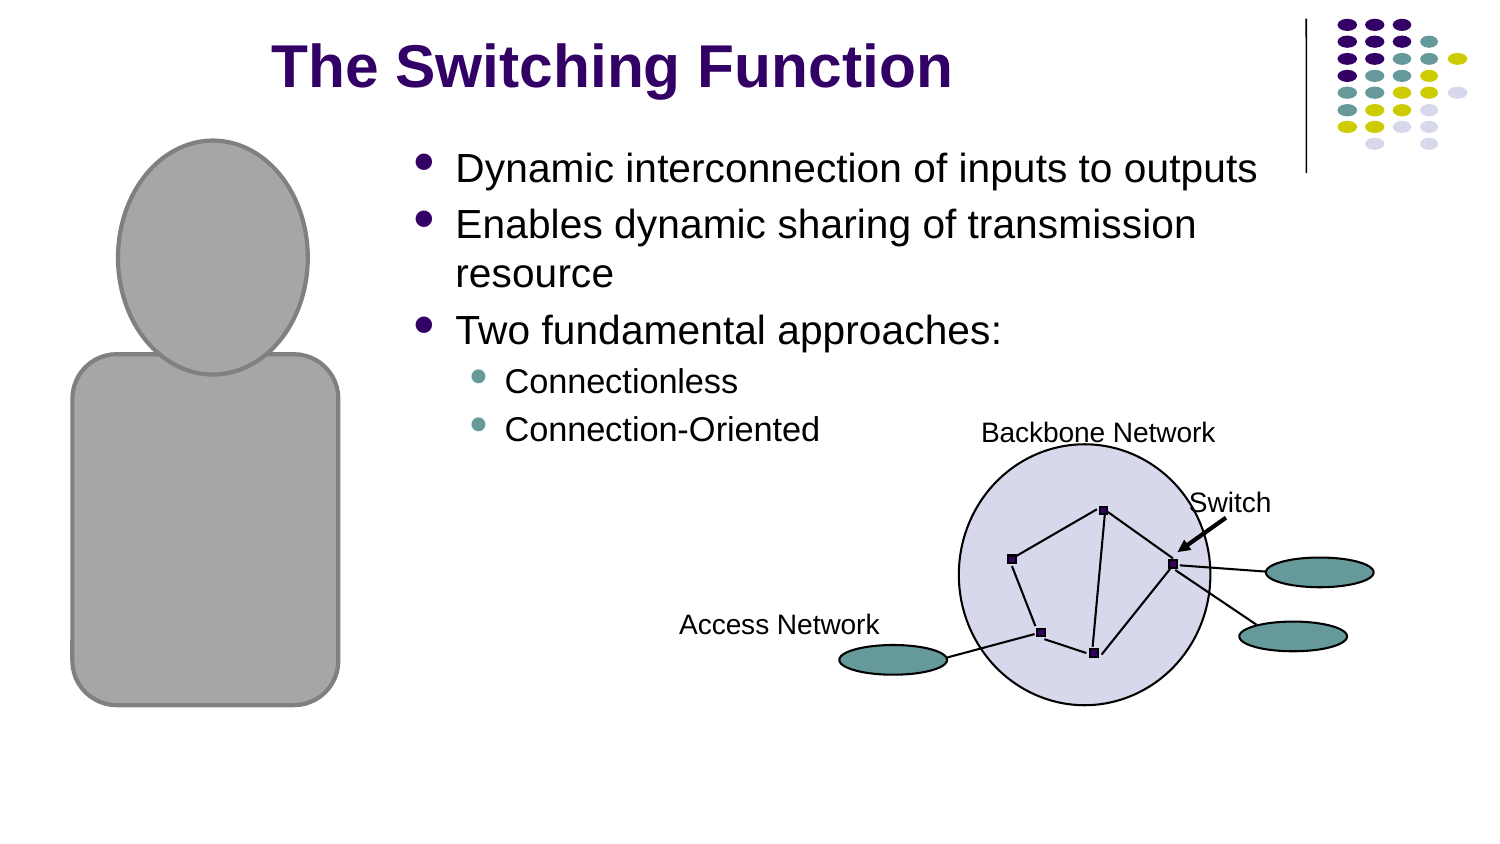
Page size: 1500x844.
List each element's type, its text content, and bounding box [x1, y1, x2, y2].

list Dynamic interconnection of inputs to outputs Enables dynamic sharing of transmission resource Two fundamental approaches: Connectionless Connection-Oriented [402, 135, 1339, 466]
title The Switching Function [260, 16, 1217, 111]
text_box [666, 408, 1374, 706]
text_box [72, 140, 339, 706]
